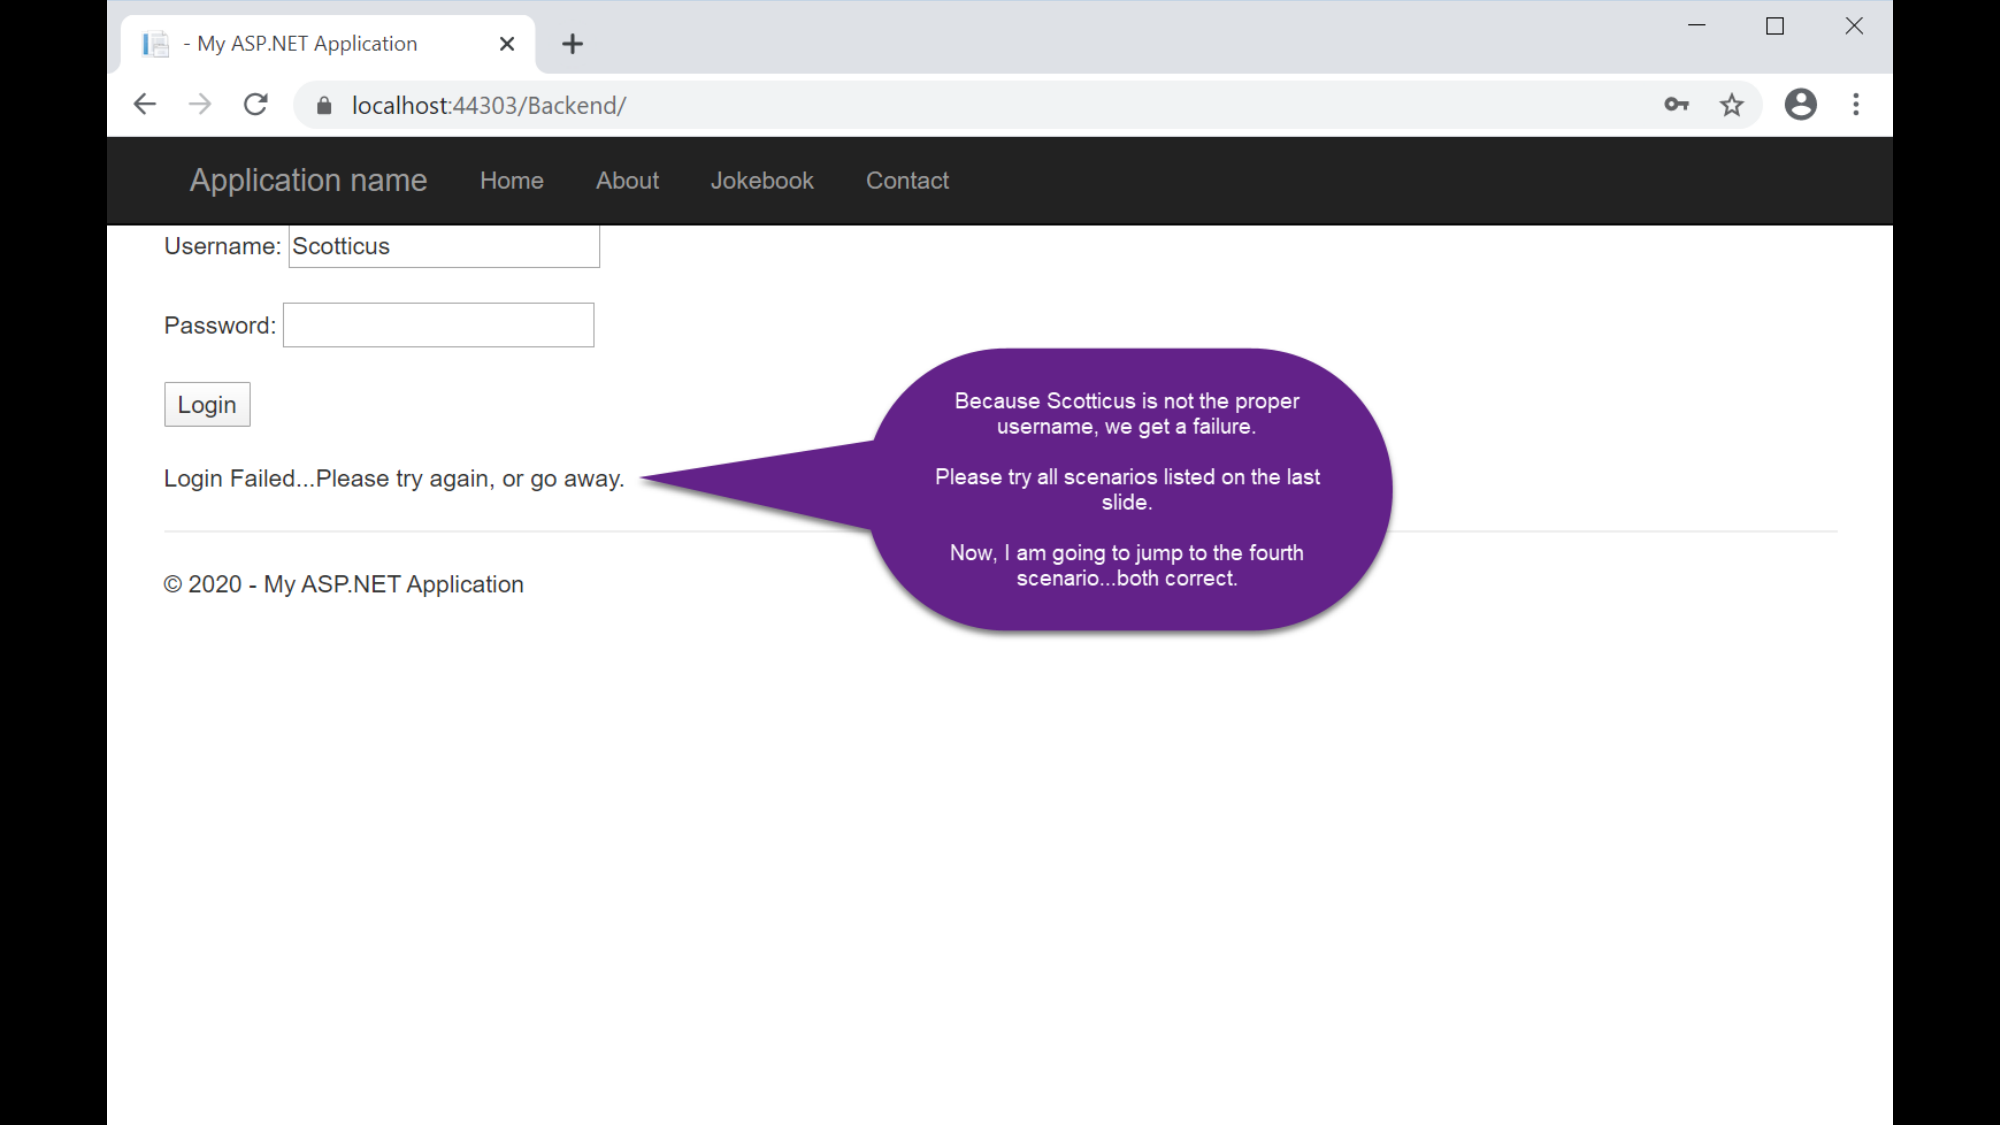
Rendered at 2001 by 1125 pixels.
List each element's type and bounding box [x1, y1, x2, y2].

picture [107, 0, 1893, 1125]
